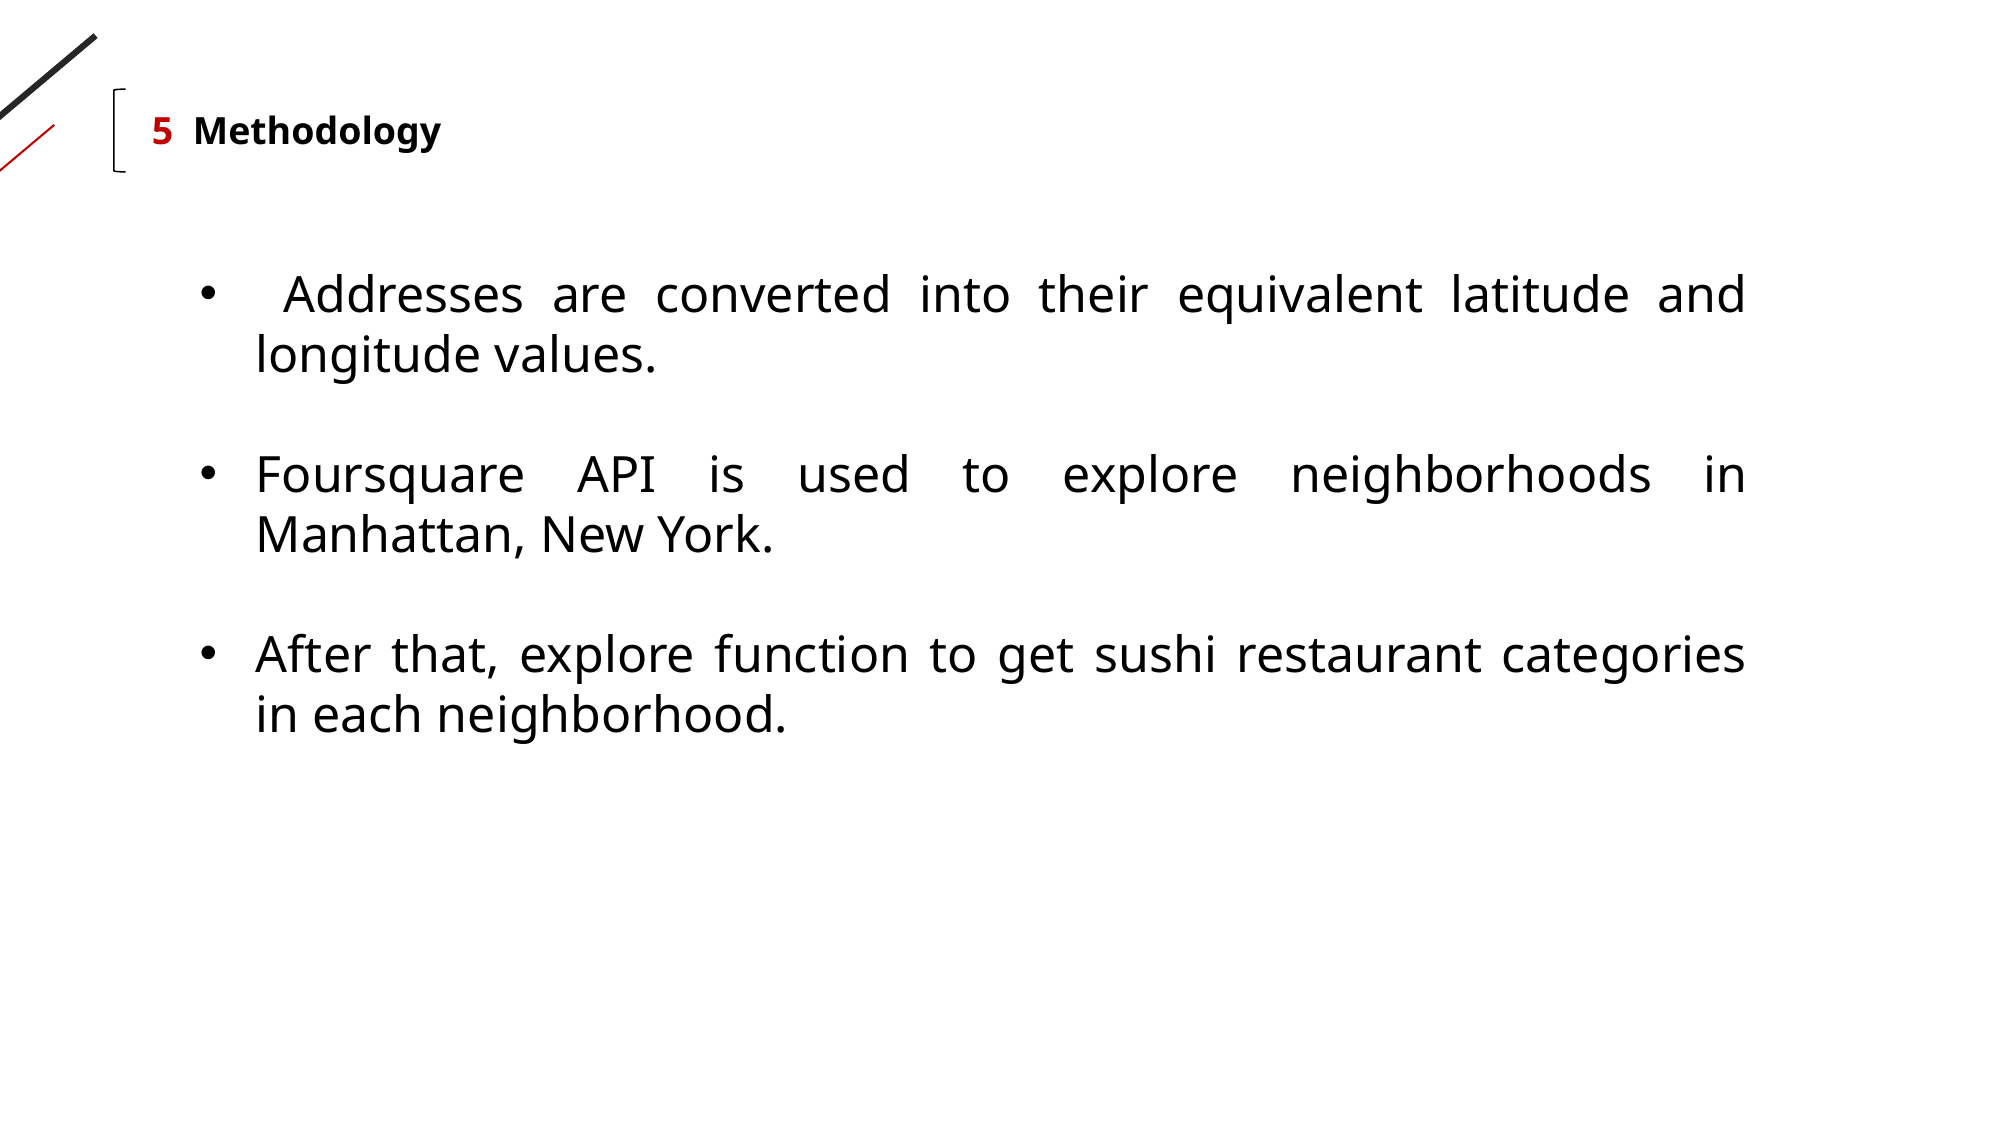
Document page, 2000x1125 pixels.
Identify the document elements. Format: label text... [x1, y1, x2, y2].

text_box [0, 35, 96, 144]
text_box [0, 124, 55, 179]
text_box [113, 88, 126, 173]
text_box Addresses are converted into their equivalent latitude and longitude values. Foursquare API is used to explore neighborhoods in Manhattan, New York. After that, explore function to get sushi restaurant categories in each neighborhood. [184, 255, 1763, 811]
text_box 5 Methodology [137, 100, 457, 205]
